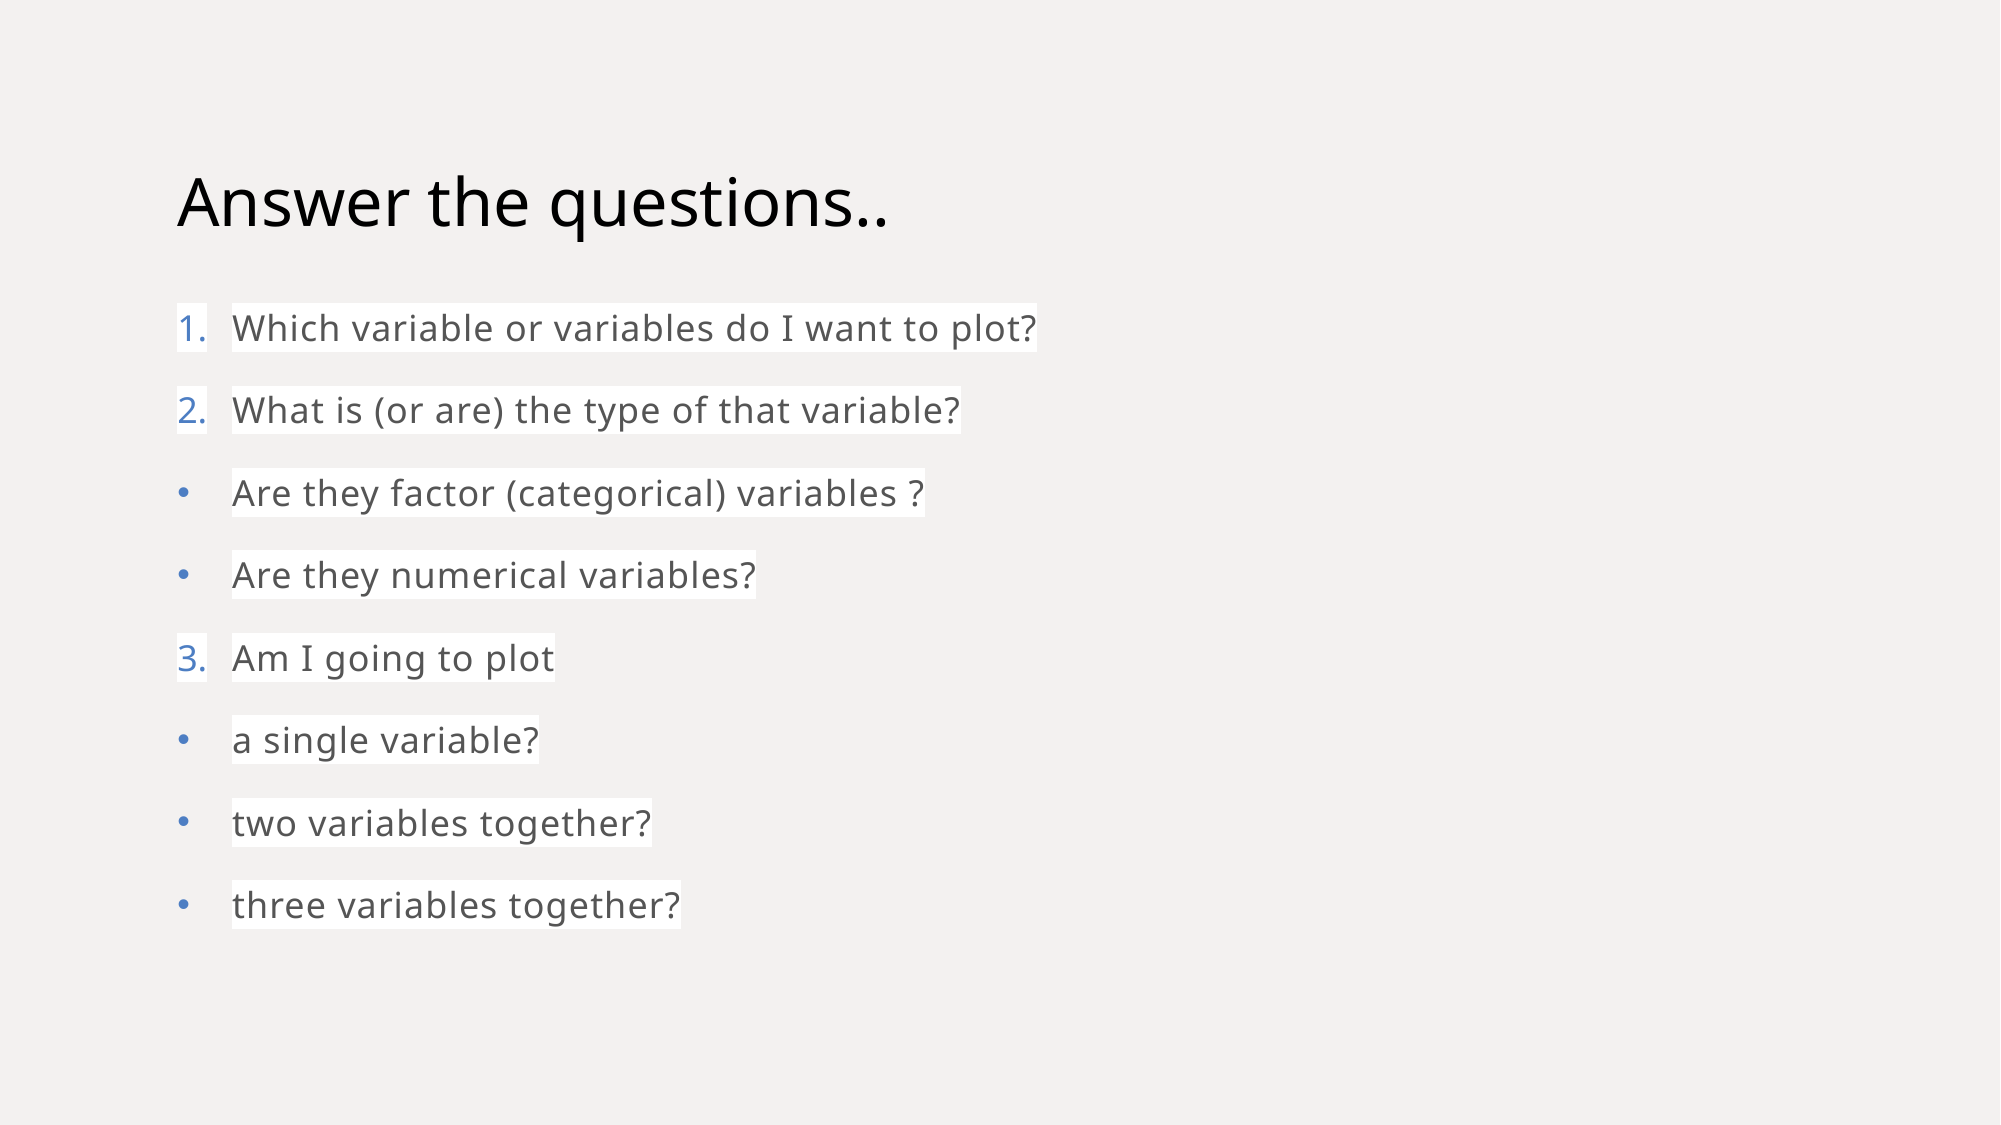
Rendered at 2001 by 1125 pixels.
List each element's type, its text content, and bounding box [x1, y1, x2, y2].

title Answer the questions.. [162, 64, 1838, 248]
list Which variable or variables do I want to plot? What is (or are) the type of that variable? Are they factor (categorical) variables ? Are they numerical variables? Am I going to plot a single variable? two variables together? three variables together? [162, 276, 1838, 940]
